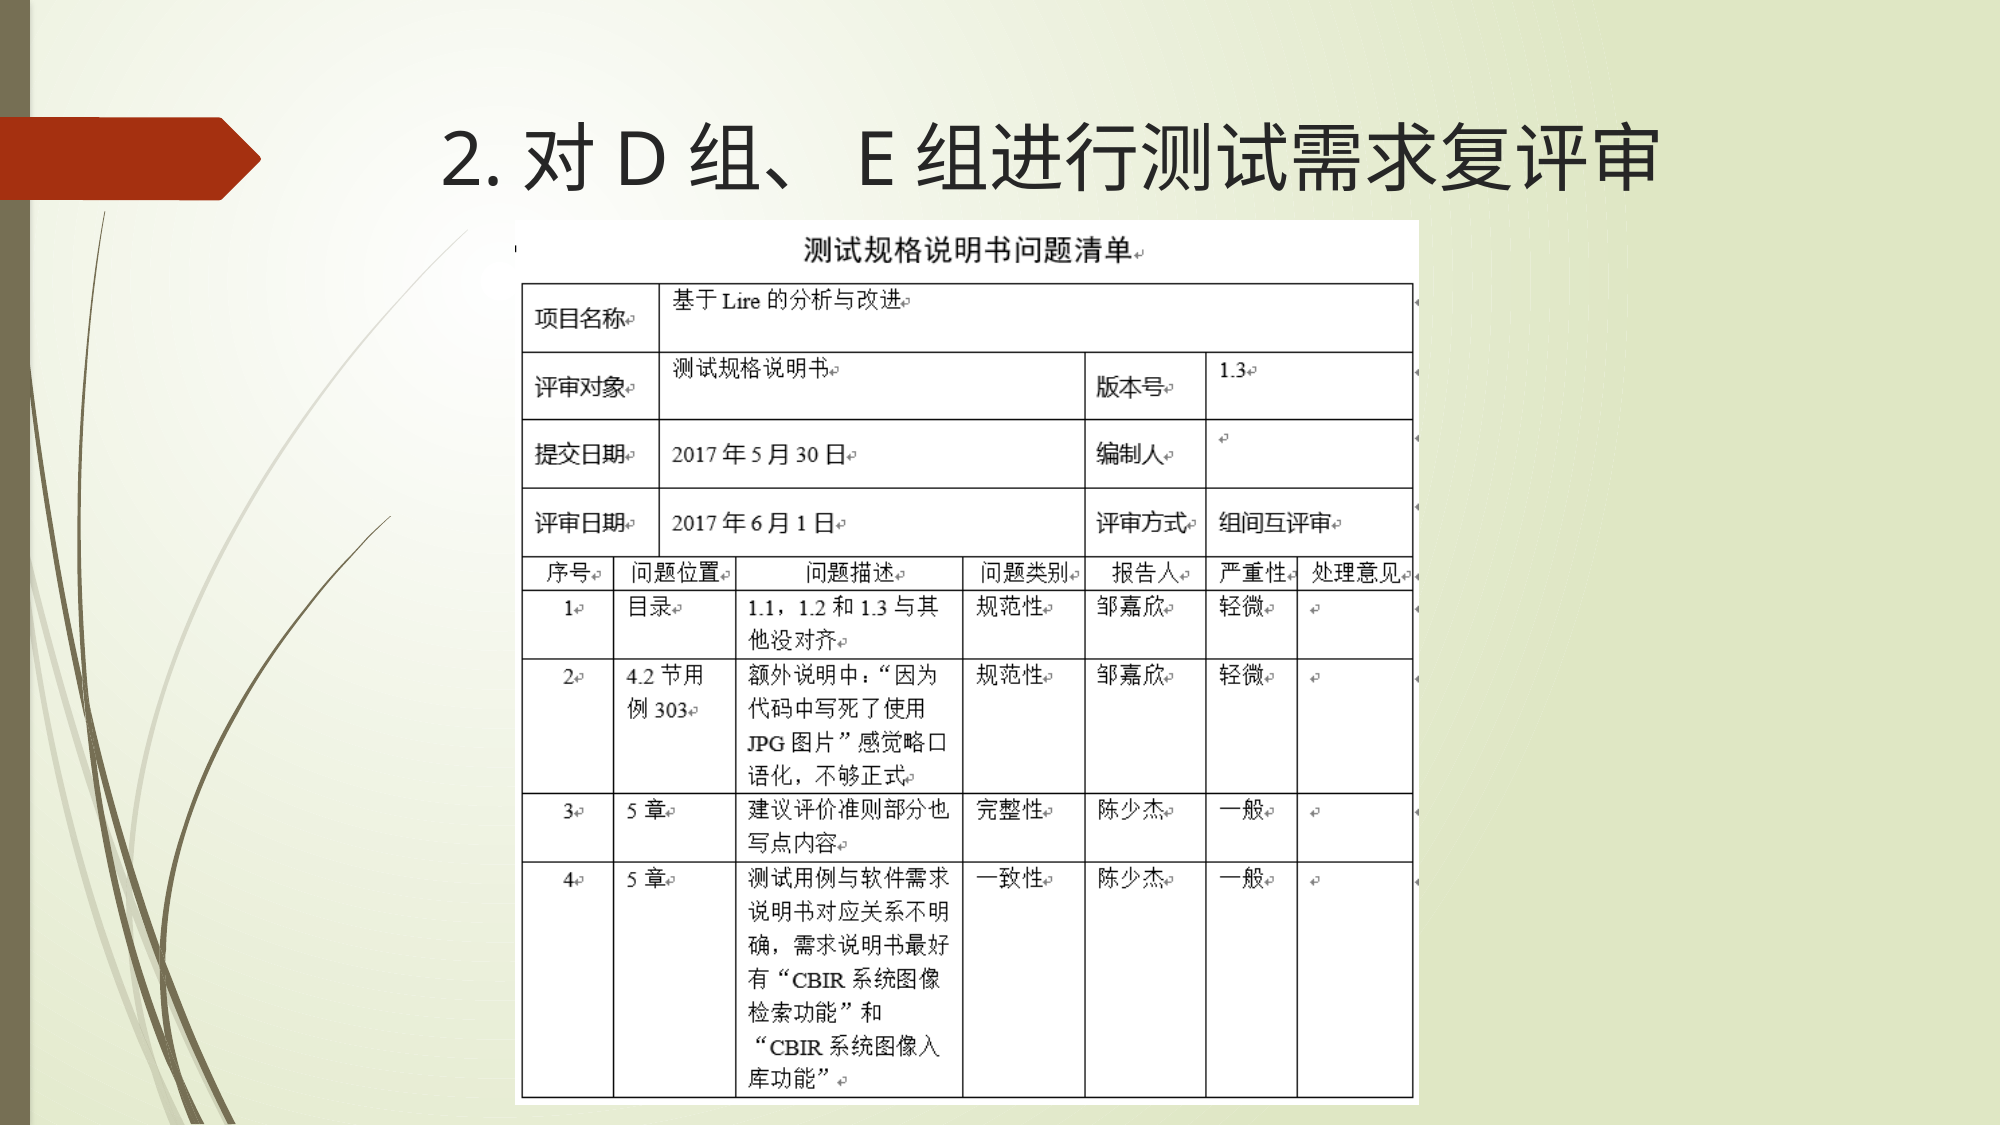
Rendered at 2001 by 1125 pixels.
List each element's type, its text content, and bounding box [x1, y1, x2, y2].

picture [515, 220, 1420, 1105]
title 2.对D组、E组进行测试需求复评审 [425, 102, 1888, 313]
